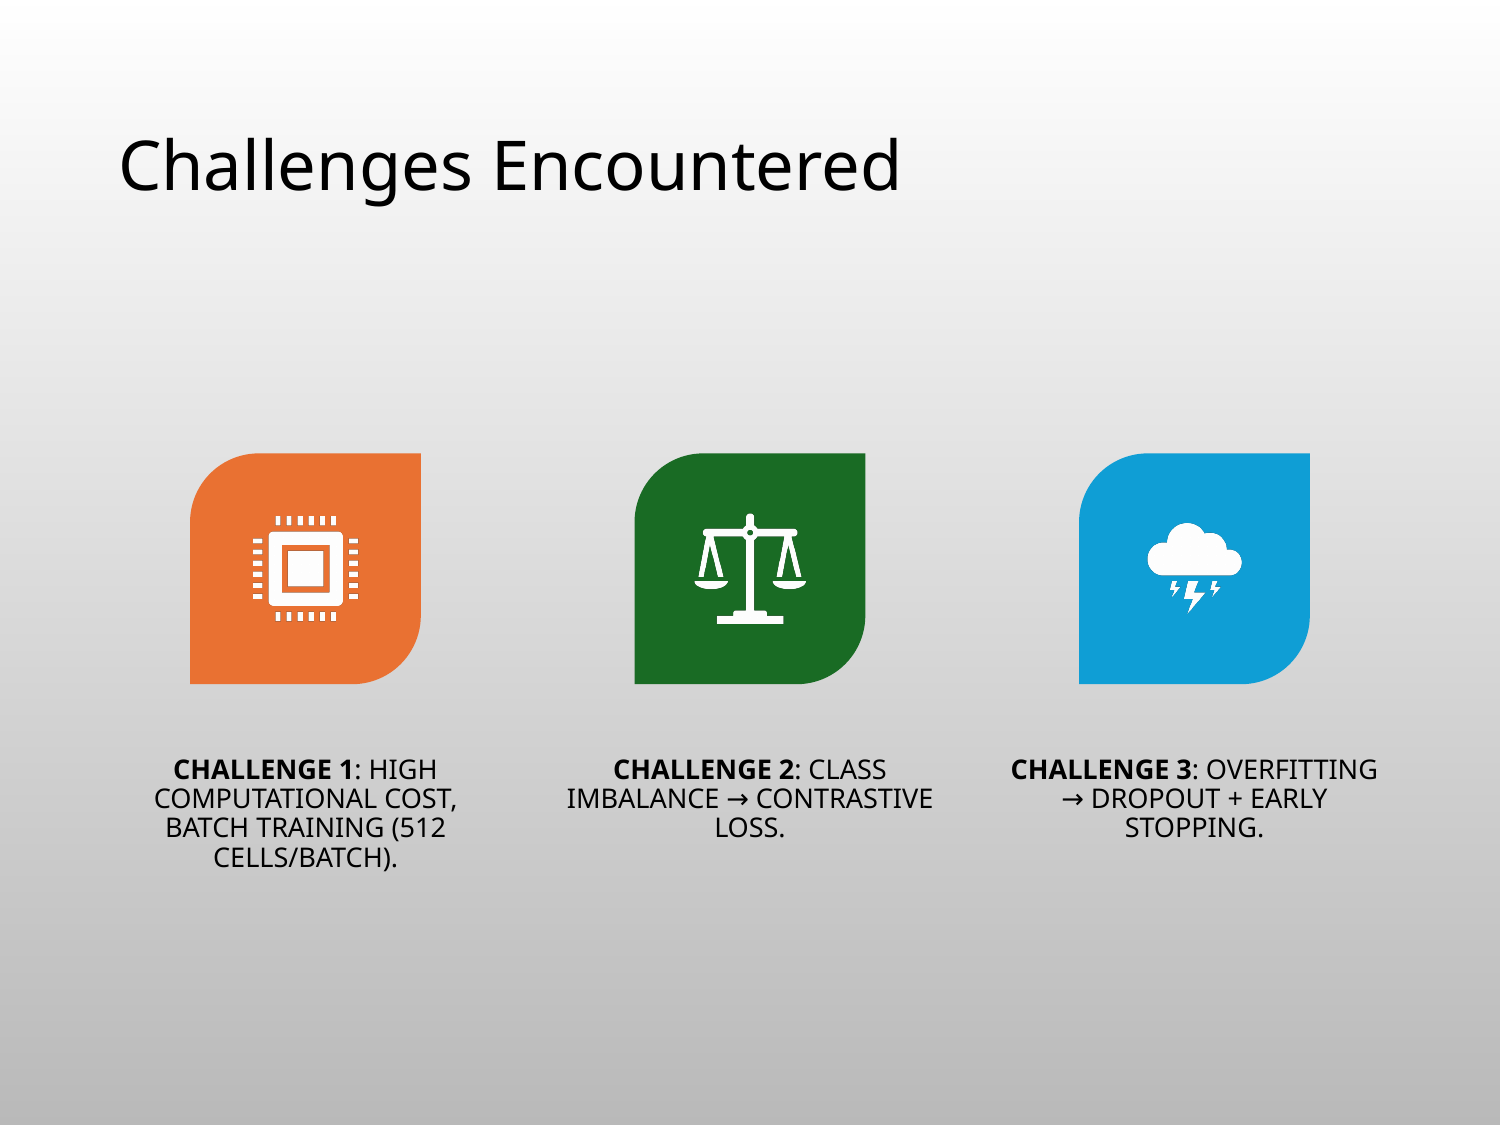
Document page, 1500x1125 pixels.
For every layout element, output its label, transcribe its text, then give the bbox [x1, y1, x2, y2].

title Challenges Encountered [103, 59, 1397, 278]
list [111, 414, 1388, 913]
